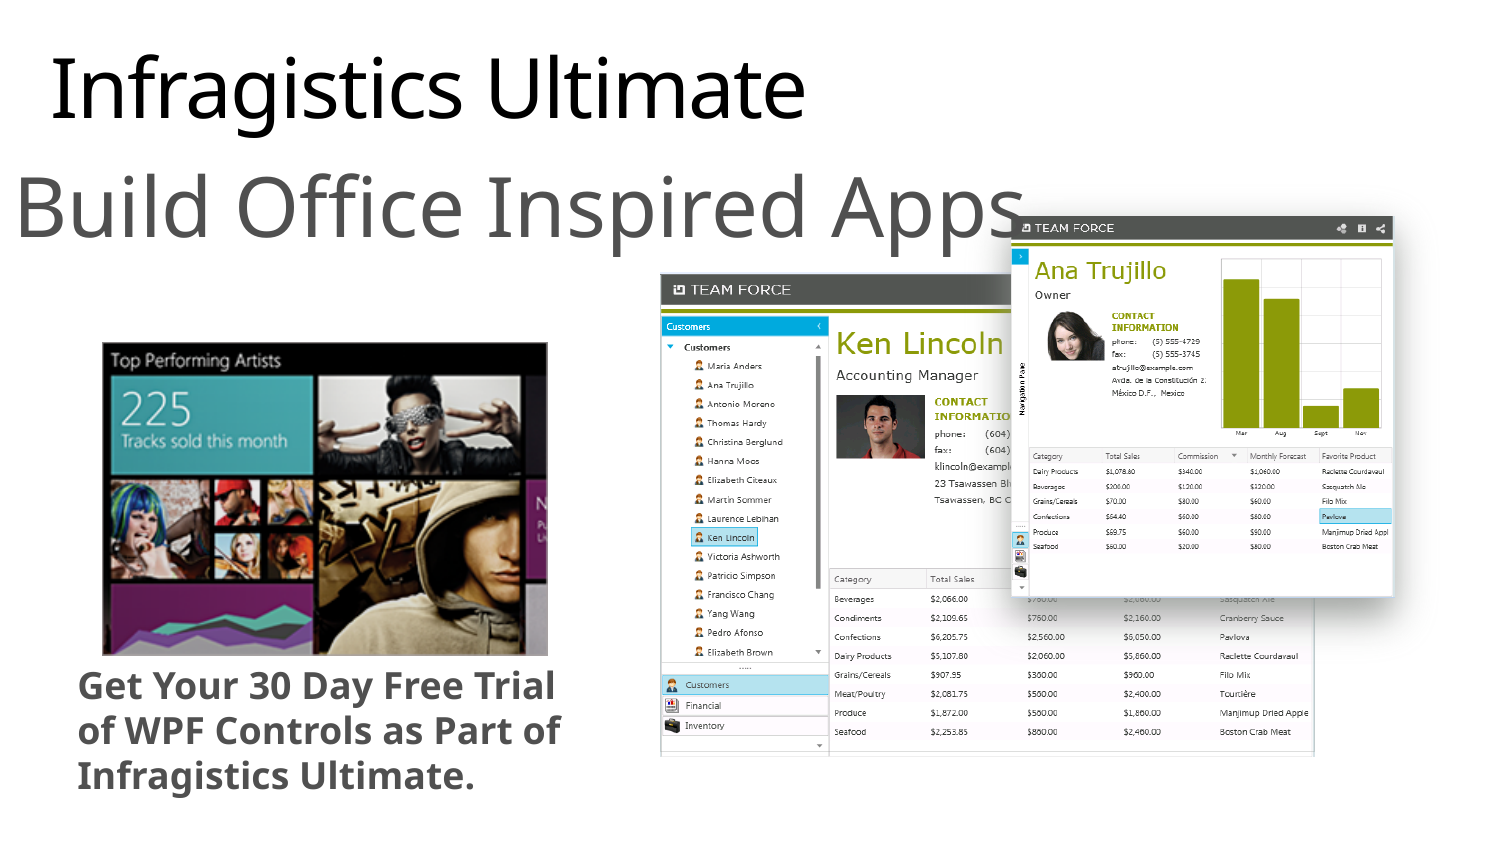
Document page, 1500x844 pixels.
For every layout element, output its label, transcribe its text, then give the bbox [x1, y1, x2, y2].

picture [102, 342, 548, 656]
picture [637, 184, 1449, 757]
text_box Build Office Inspired Apps [0, 146, 1043, 262]
text_box Get Your 30 Day Free Trial of WPF Controls as Part of Infragistics Ultimate. [62, 655, 613, 805]
title Infragistics Ultimate [33, 35, 1468, 147]
